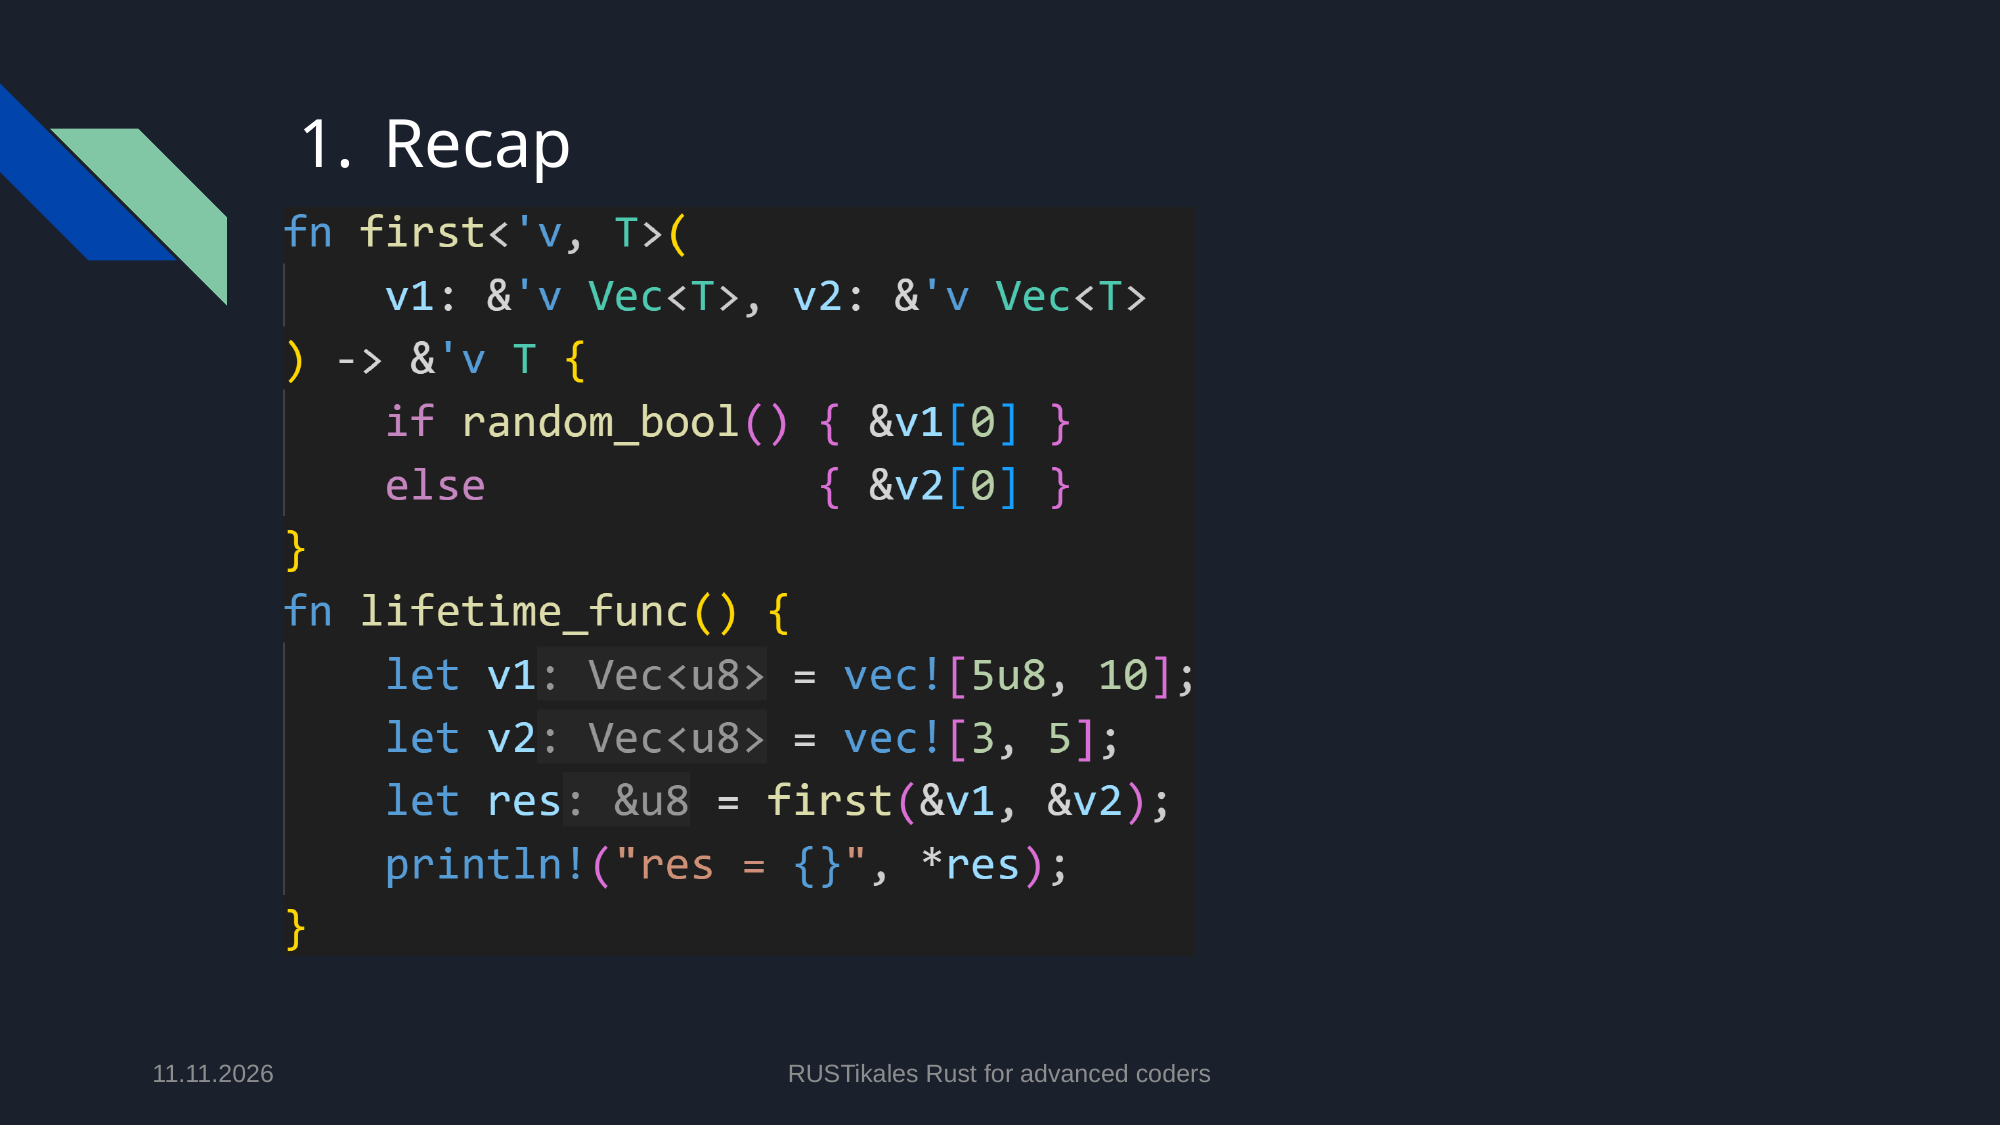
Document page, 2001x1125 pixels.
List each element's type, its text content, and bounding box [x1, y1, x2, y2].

title Recap [283, 86, 1824, 287]
picture [283, 207, 1195, 957]
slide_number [137, 1042, 588, 1103]
footer RUSTikales Rust for advanced coders [662, 1042, 1338, 1103]
